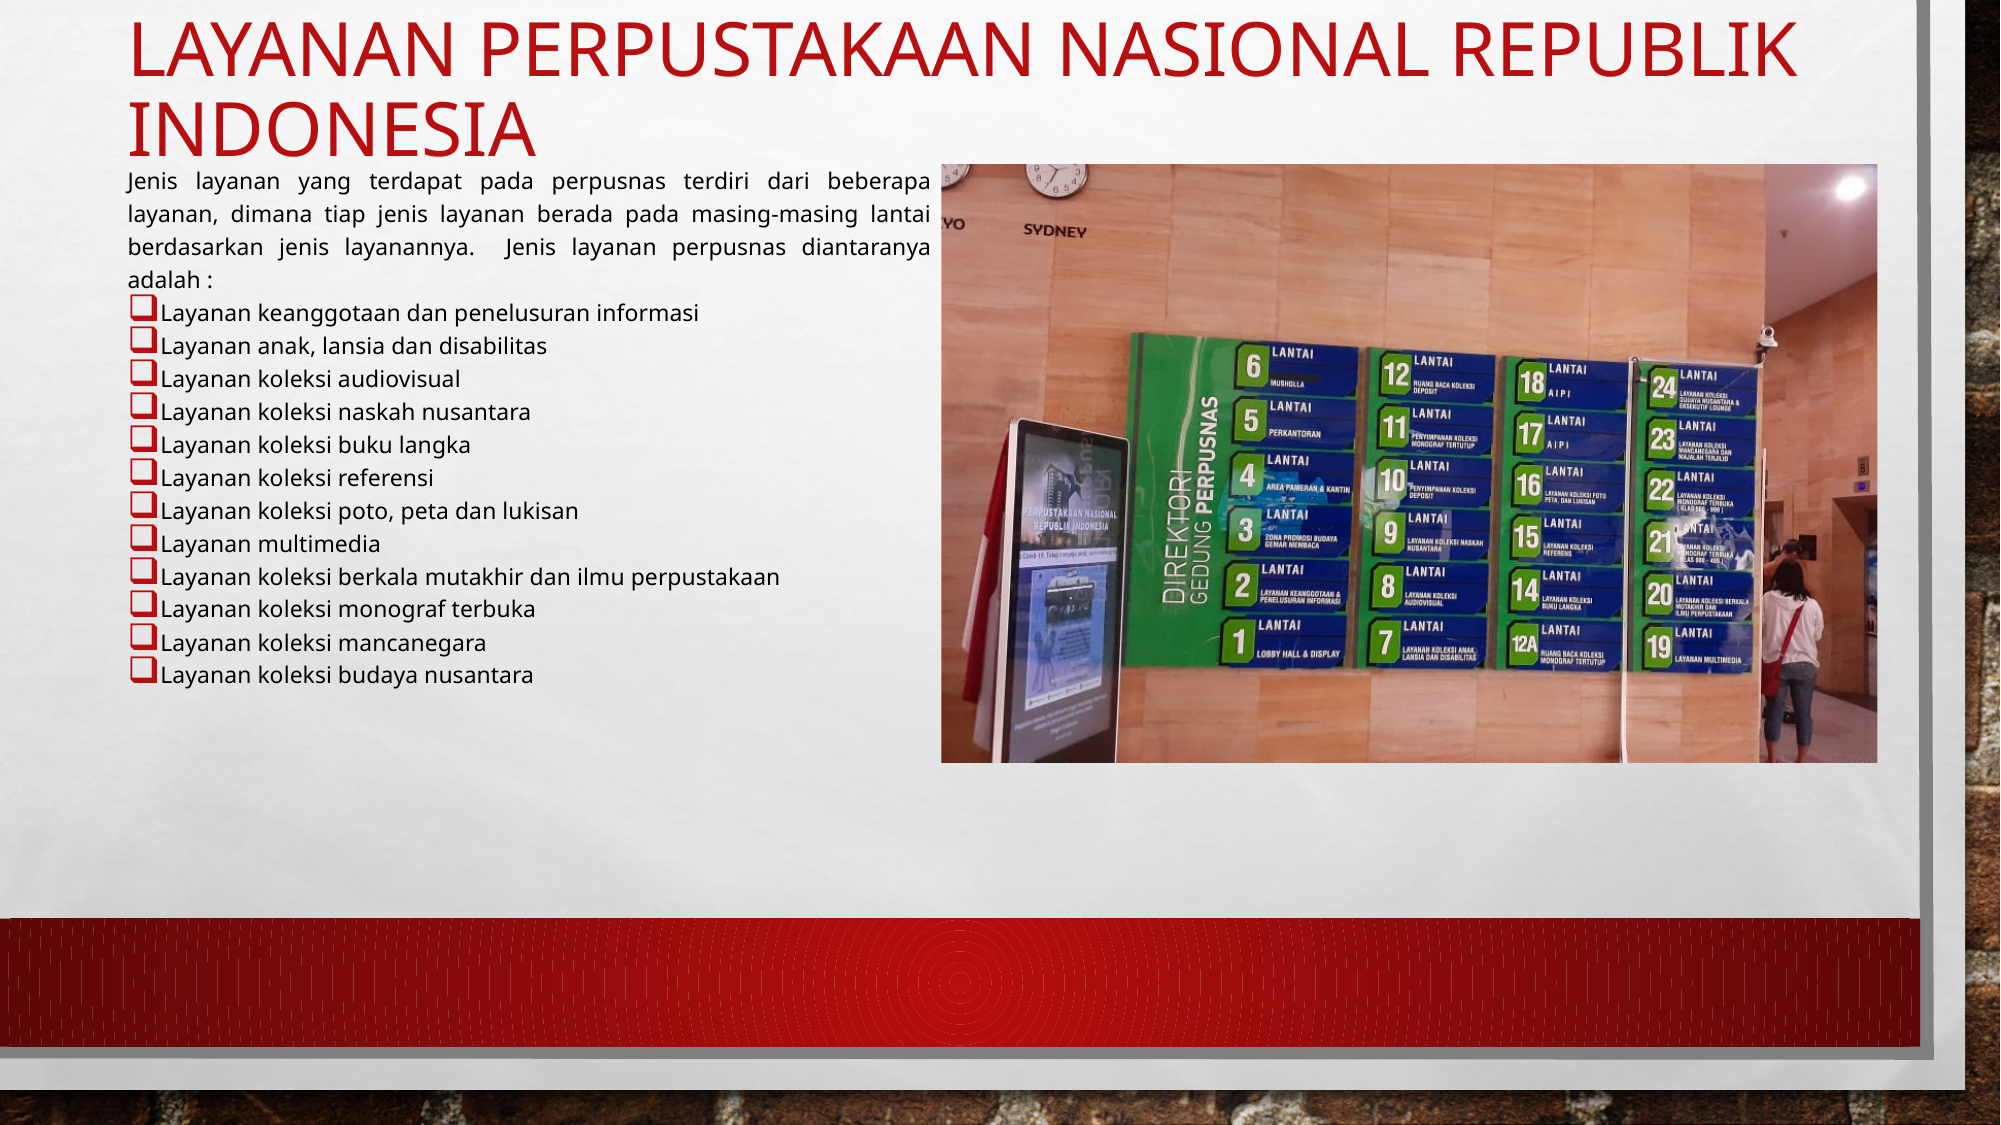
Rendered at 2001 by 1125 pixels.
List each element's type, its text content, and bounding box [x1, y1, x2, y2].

picture [0, 0, 2000, 1125]
list Jenis layanan yang terdapat pada perpusnas terdiri dari beberapa layanan, dimana tiap jenis layanan berada pada masing-masing lantai berdasarkan jenis layanannya. Jenis layanan perpusnas diantaranya adalah : Layanan keanggotaan dan penelusuran informasi Layanan anak, lansia dan disabilitas Layanan koleksi audiovisual Layanan koleksi naskah nusantara Layanan koleksi buku langka Layanan koleksi referensi Layanan koleksi poto, peta dan lukisan Layanan multimedia Layanan koleksi berkala mutakhir dan ilmu perpustakaan Layanan koleksi monograf terbuka Layanan koleksi mancanegara Layanan koleksi budaya nusantara [112, 153, 948, 697]
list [941, 164, 1878, 764]
title Layanan Perpustakaan Nasional Republik Indonesia [112, 0, 1818, 164]
